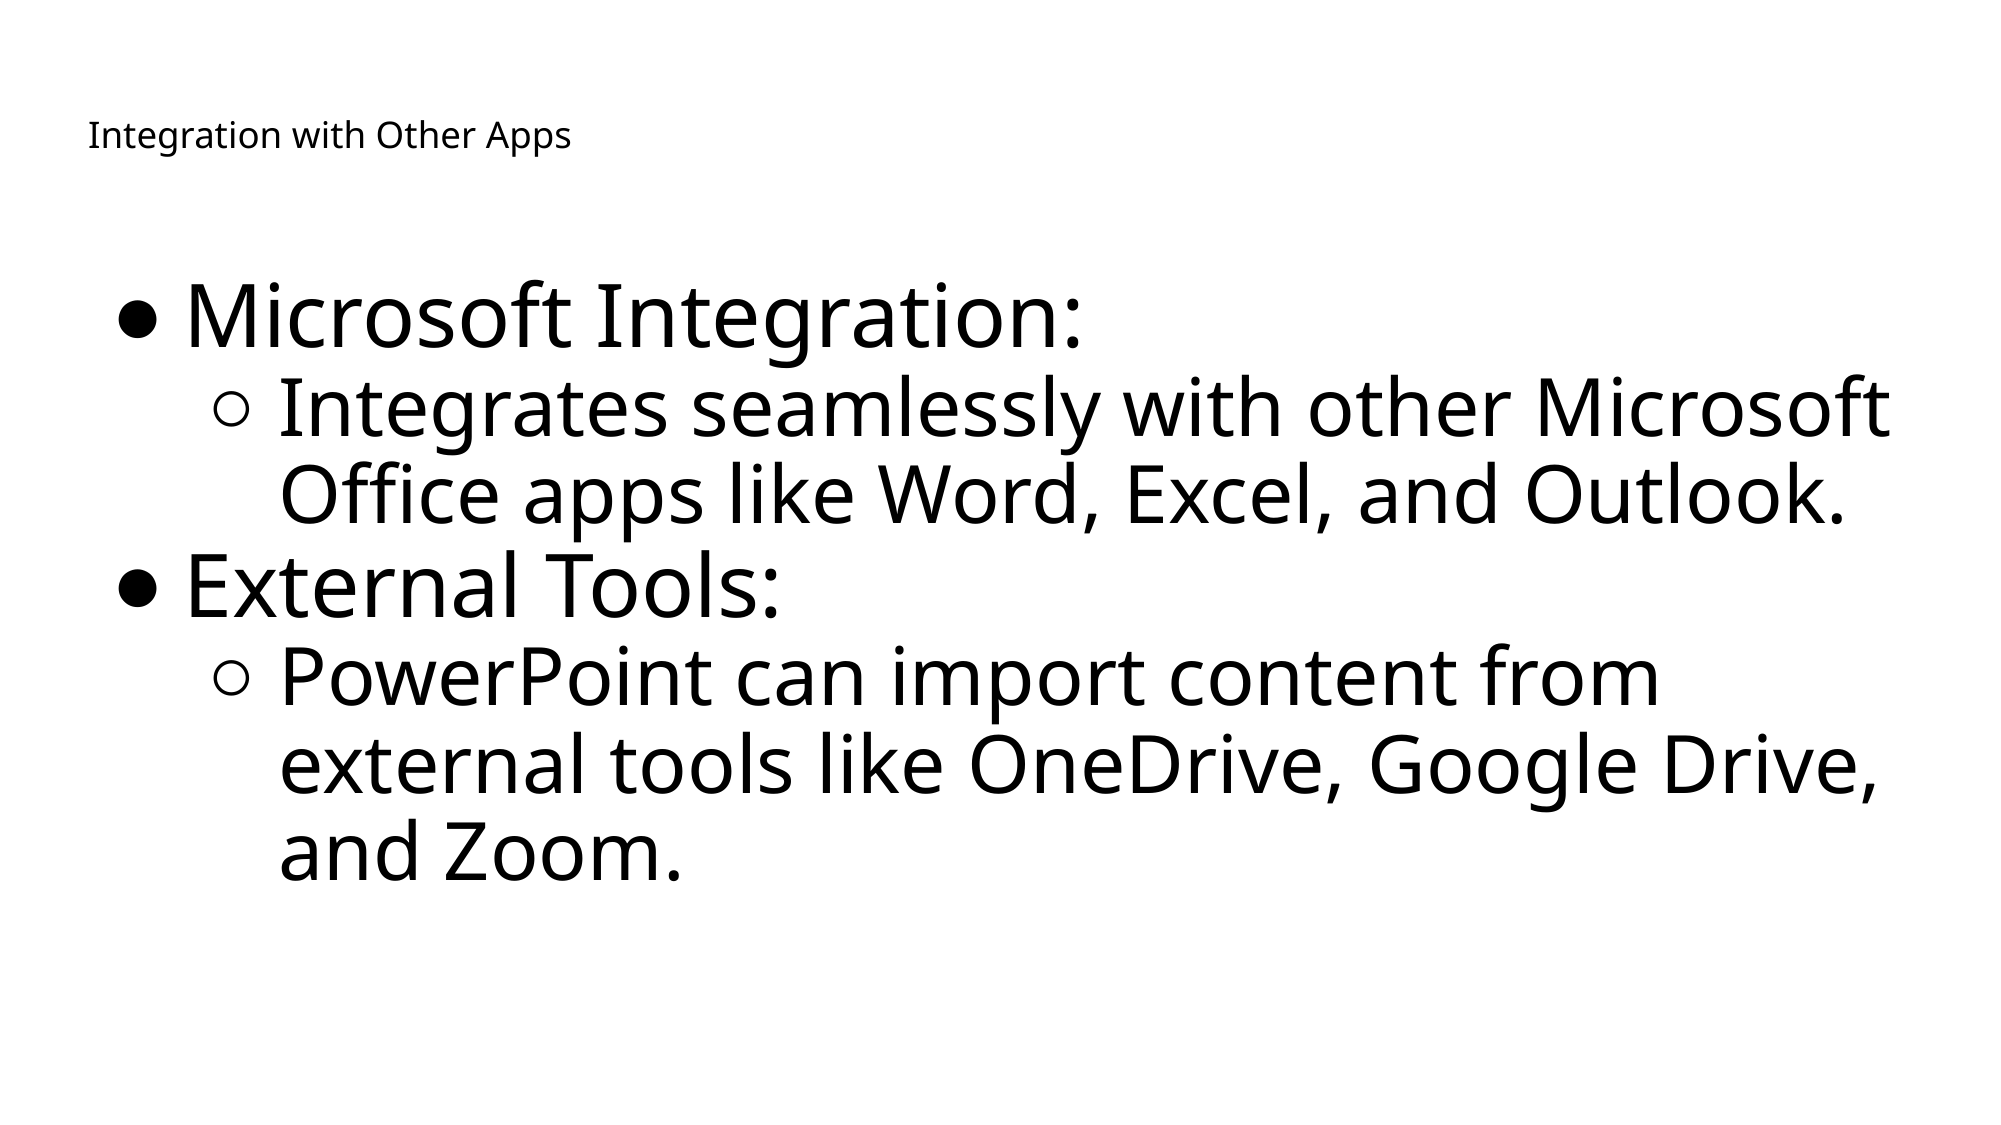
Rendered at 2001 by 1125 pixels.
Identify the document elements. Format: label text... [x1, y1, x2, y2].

title Integration with Other Apps [68, 97, 1932, 223]
list Microsoft Integration: Integrates seamlessly with other Microsoft Office apps like Word, Excel, and Outlook. External Tools: PowerPoint can import content from external tools like OneDrive, Google Drive, and Zoom. [68, 252, 1932, 1000]
